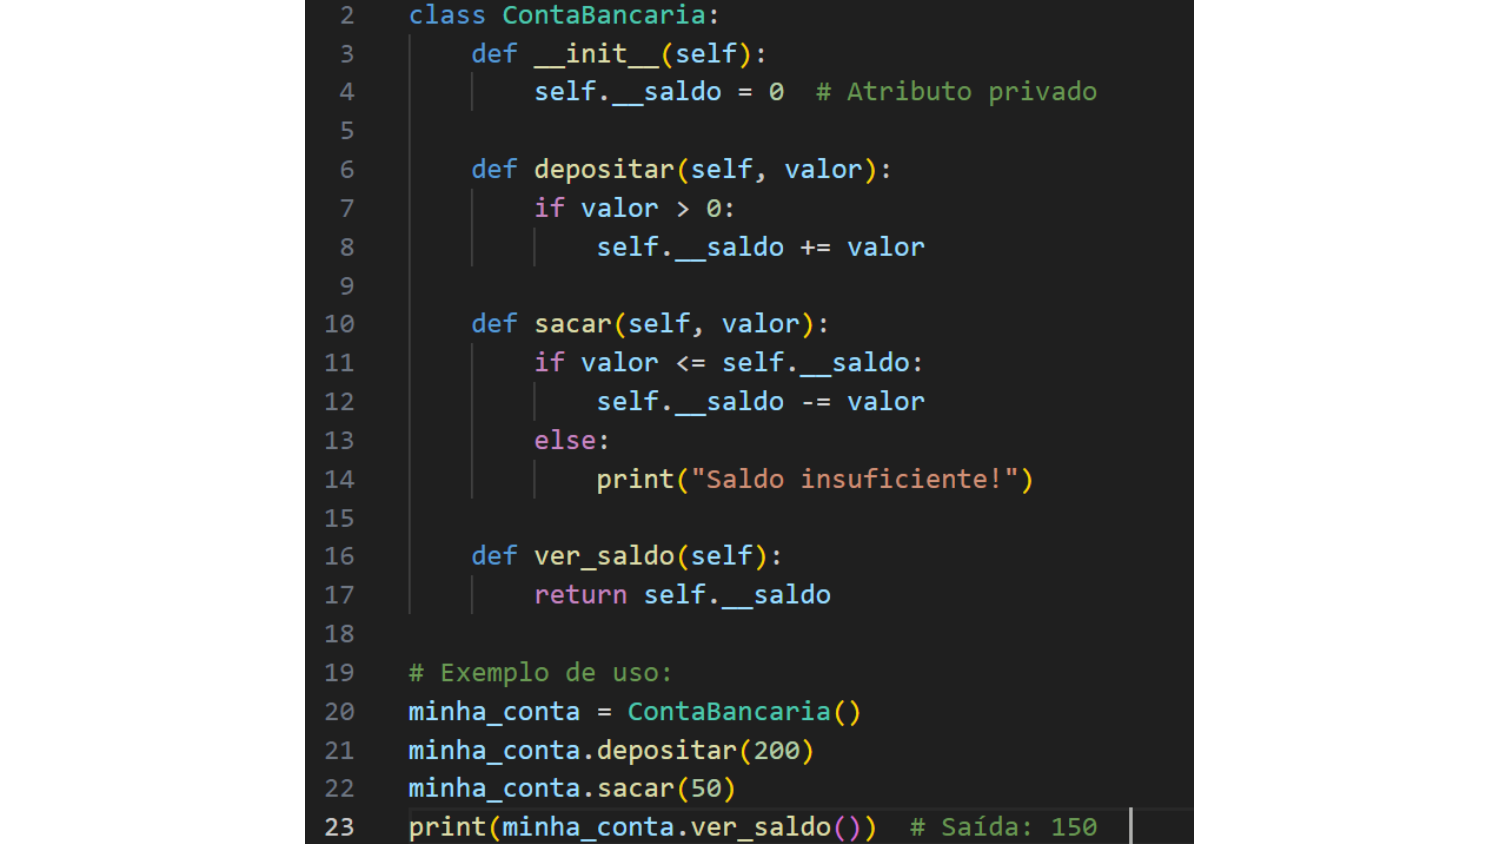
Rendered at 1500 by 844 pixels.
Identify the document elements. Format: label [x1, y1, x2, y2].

picture [305, 0, 1194, 844]
